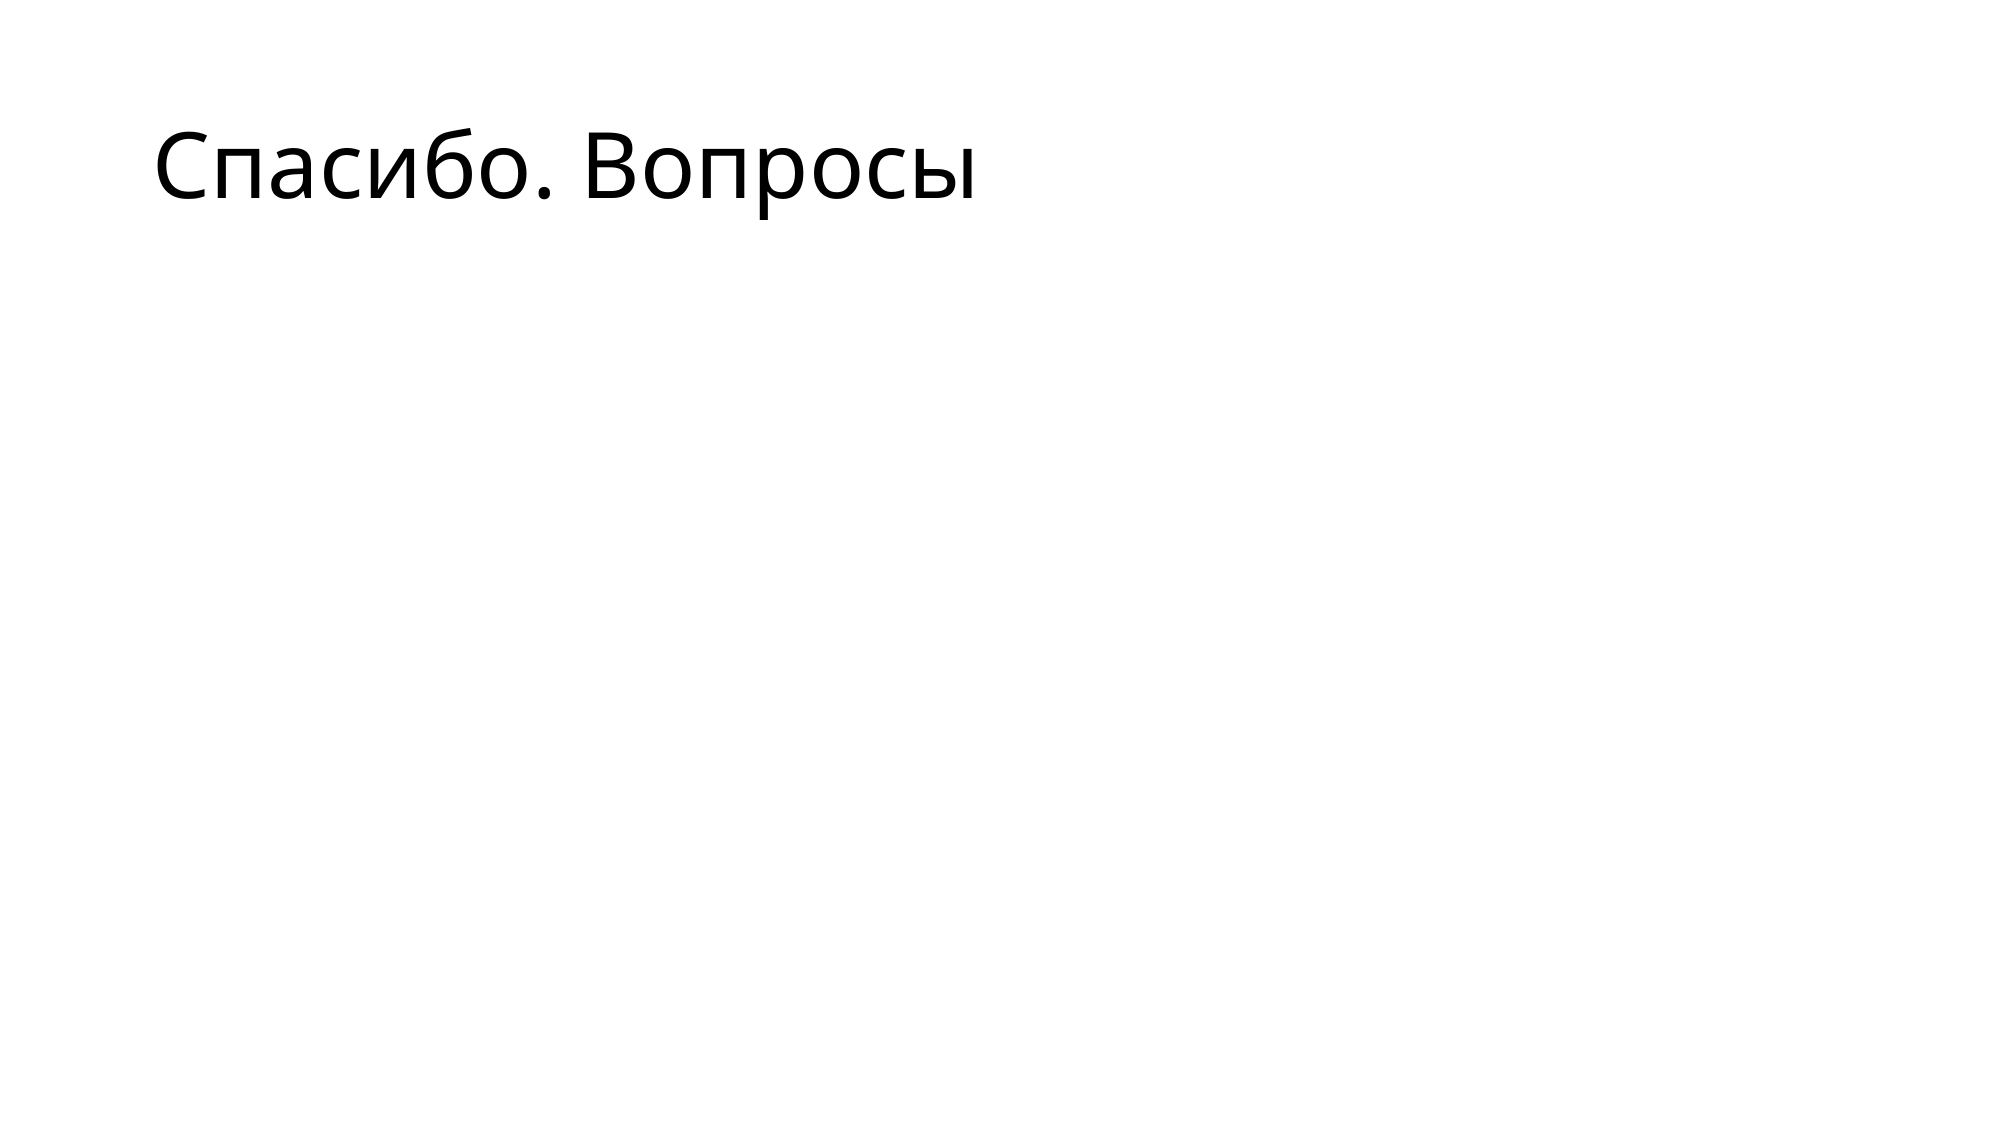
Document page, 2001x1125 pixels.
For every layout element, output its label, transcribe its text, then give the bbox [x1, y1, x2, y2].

title Спасибо. Вопросы [137, 59, 1863, 278]
